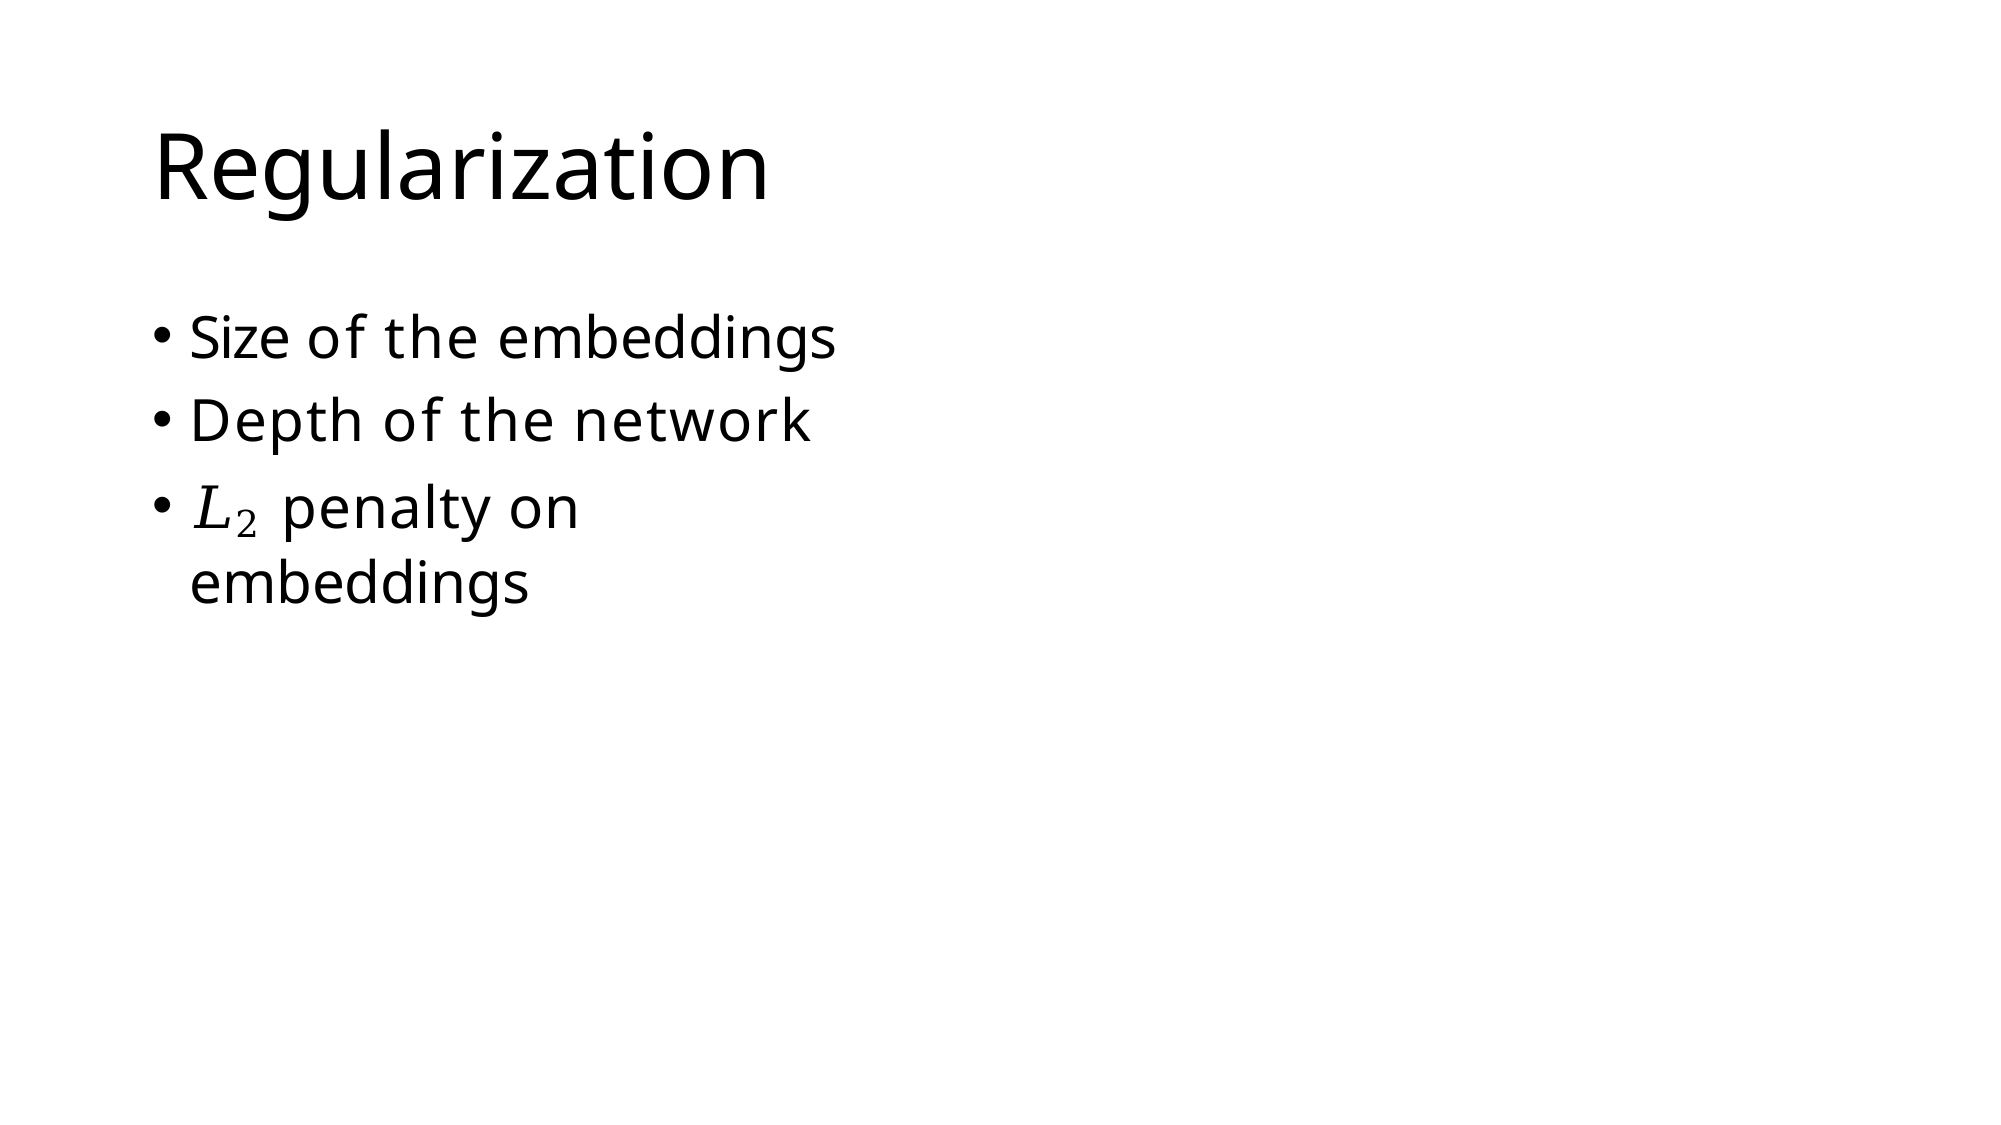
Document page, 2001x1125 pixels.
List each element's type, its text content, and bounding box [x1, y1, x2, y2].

text_box Size of the embeddings Depth of the network 𝐿2 penalty on embeddings [146, 284, 889, 615]
title Regularization [150, 105, 1148, 296]
